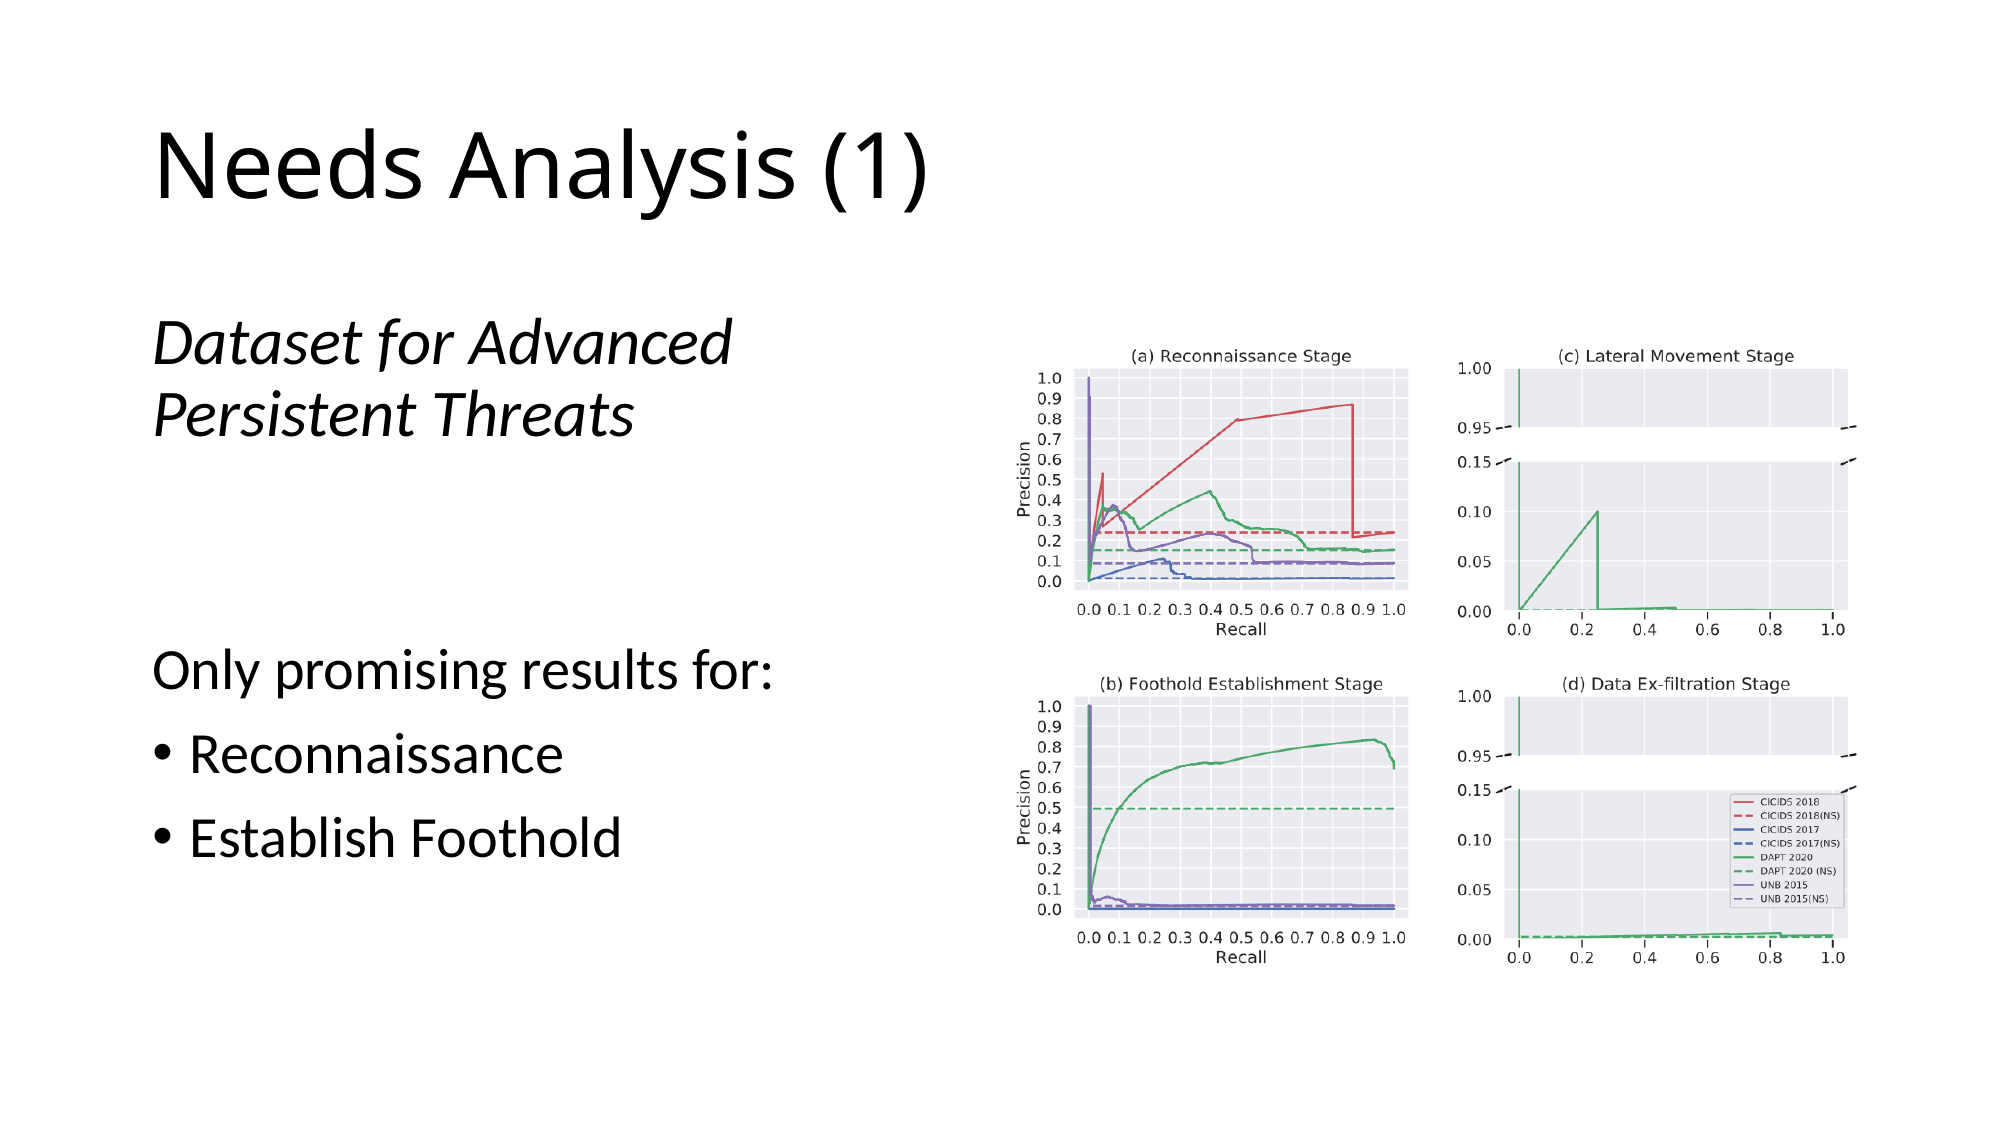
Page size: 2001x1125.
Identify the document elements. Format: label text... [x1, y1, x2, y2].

title Needs Analysis (1) [137, 59, 1863, 278]
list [1012, 334, 1863, 979]
list Dataset for Advanced Persistent Threats Only promising results for: Reconnaissance Establish Foothold [137, 299, 988, 1014]
